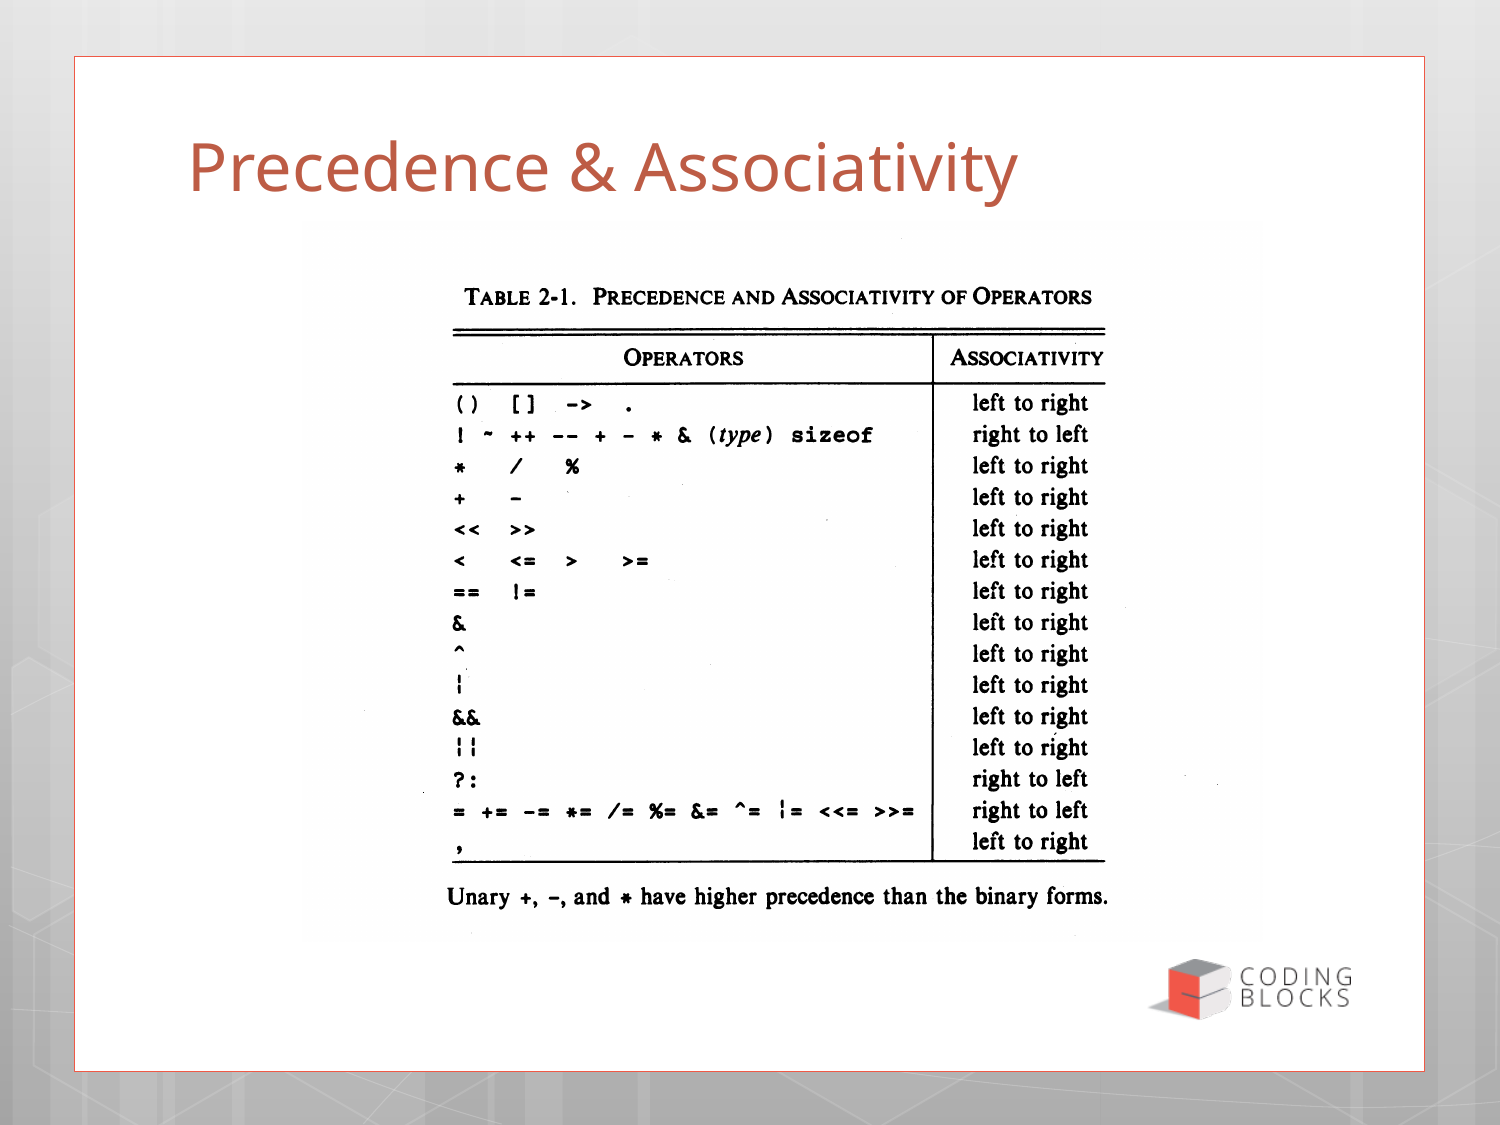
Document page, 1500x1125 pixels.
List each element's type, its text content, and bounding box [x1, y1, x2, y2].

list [301, 221, 1263, 943]
picture [1146, 959, 1351, 1021]
title Precedence & Associativity [172, 118, 1352, 213]
